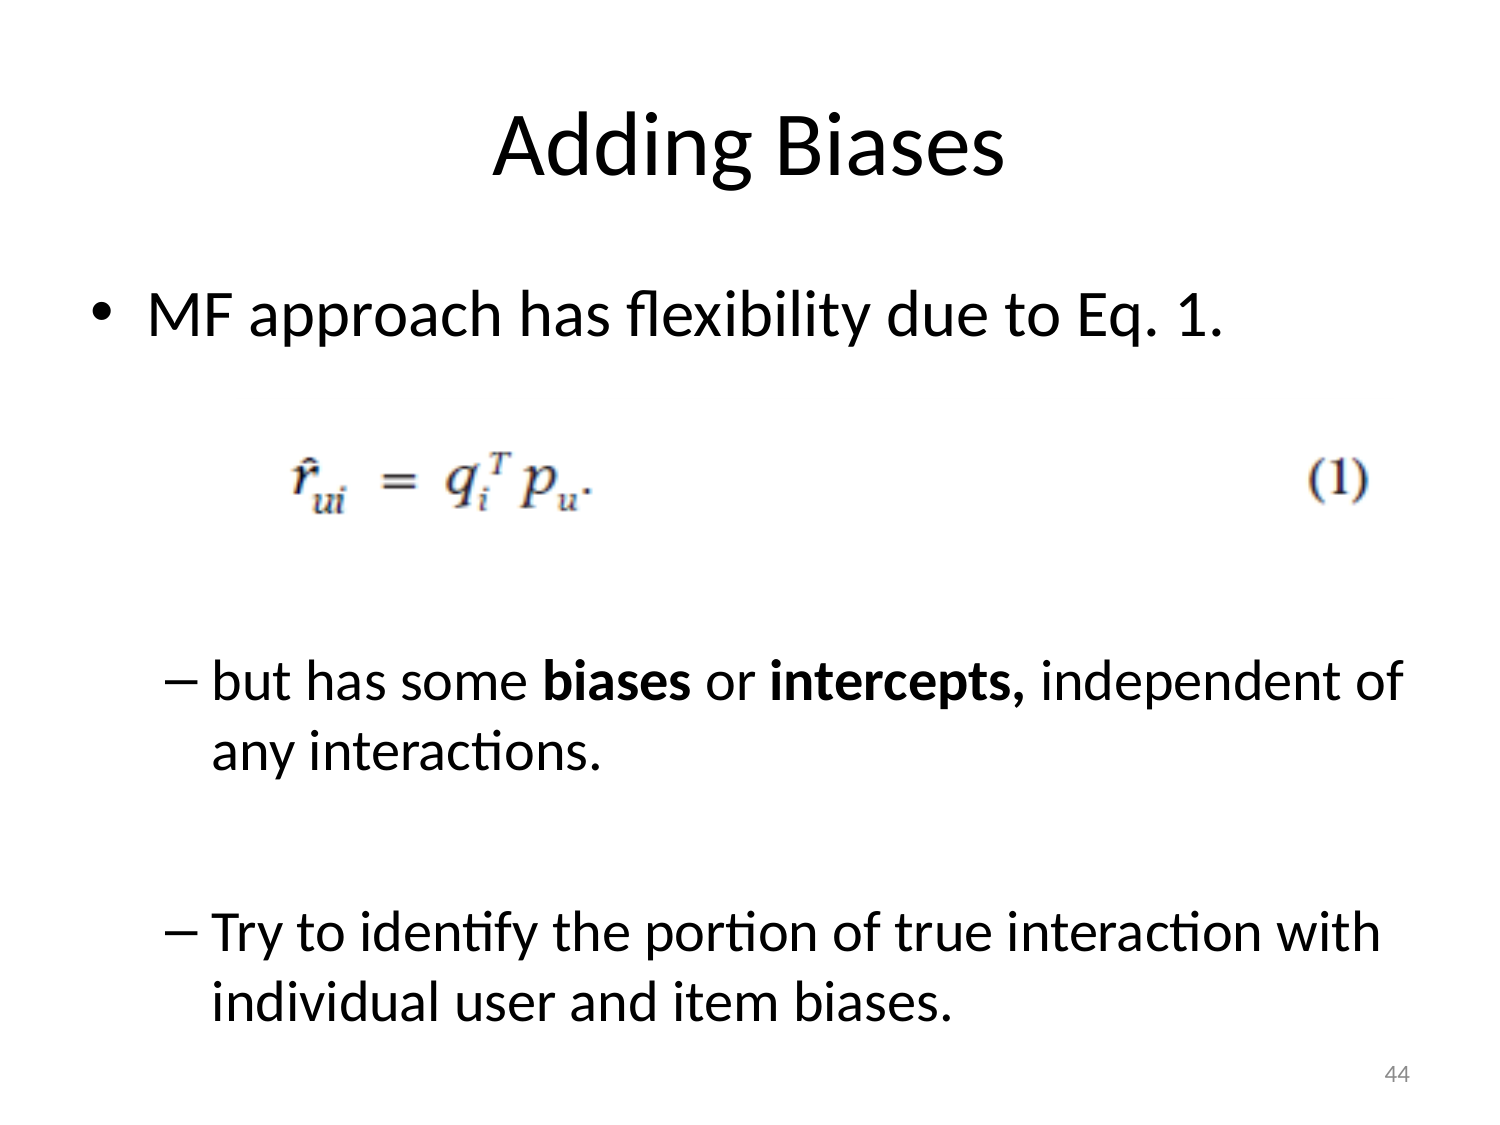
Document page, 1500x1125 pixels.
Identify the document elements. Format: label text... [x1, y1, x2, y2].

title Adding Biases [75, 45, 1425, 233]
picture [236, 396, 1394, 562]
slide_number 44 [1074, 1042, 1425, 1103]
list MF approach has flexibility due to Eq. 1. but has some biases or intercepts, independent of any interactions. Try to identify the portion of true interaction with individual user and item biases. [75, 262, 1425, 1071]
